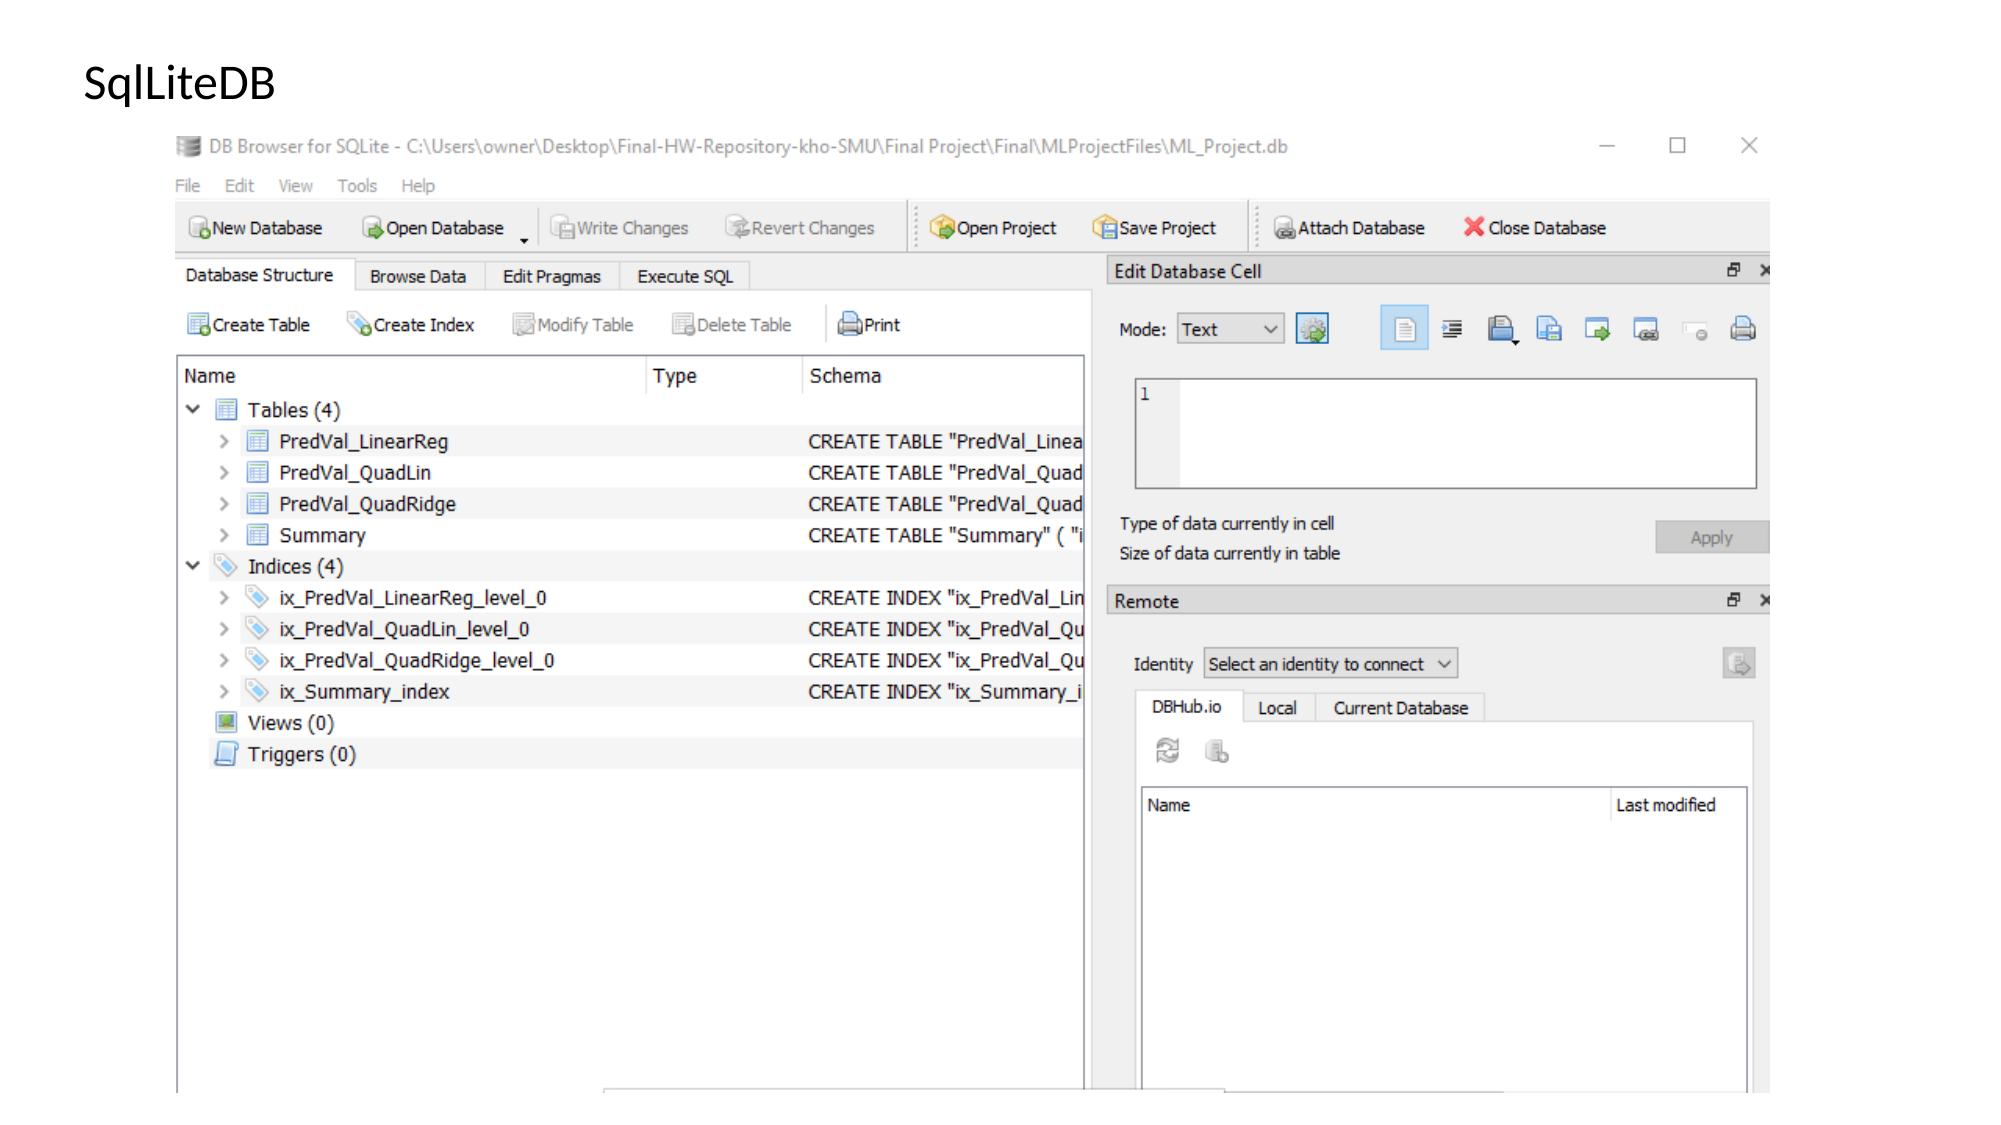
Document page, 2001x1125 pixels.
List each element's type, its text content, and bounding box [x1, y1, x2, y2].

picture [175, 136, 1770, 1093]
title SqlLiteDB [68, 31, 1794, 137]
